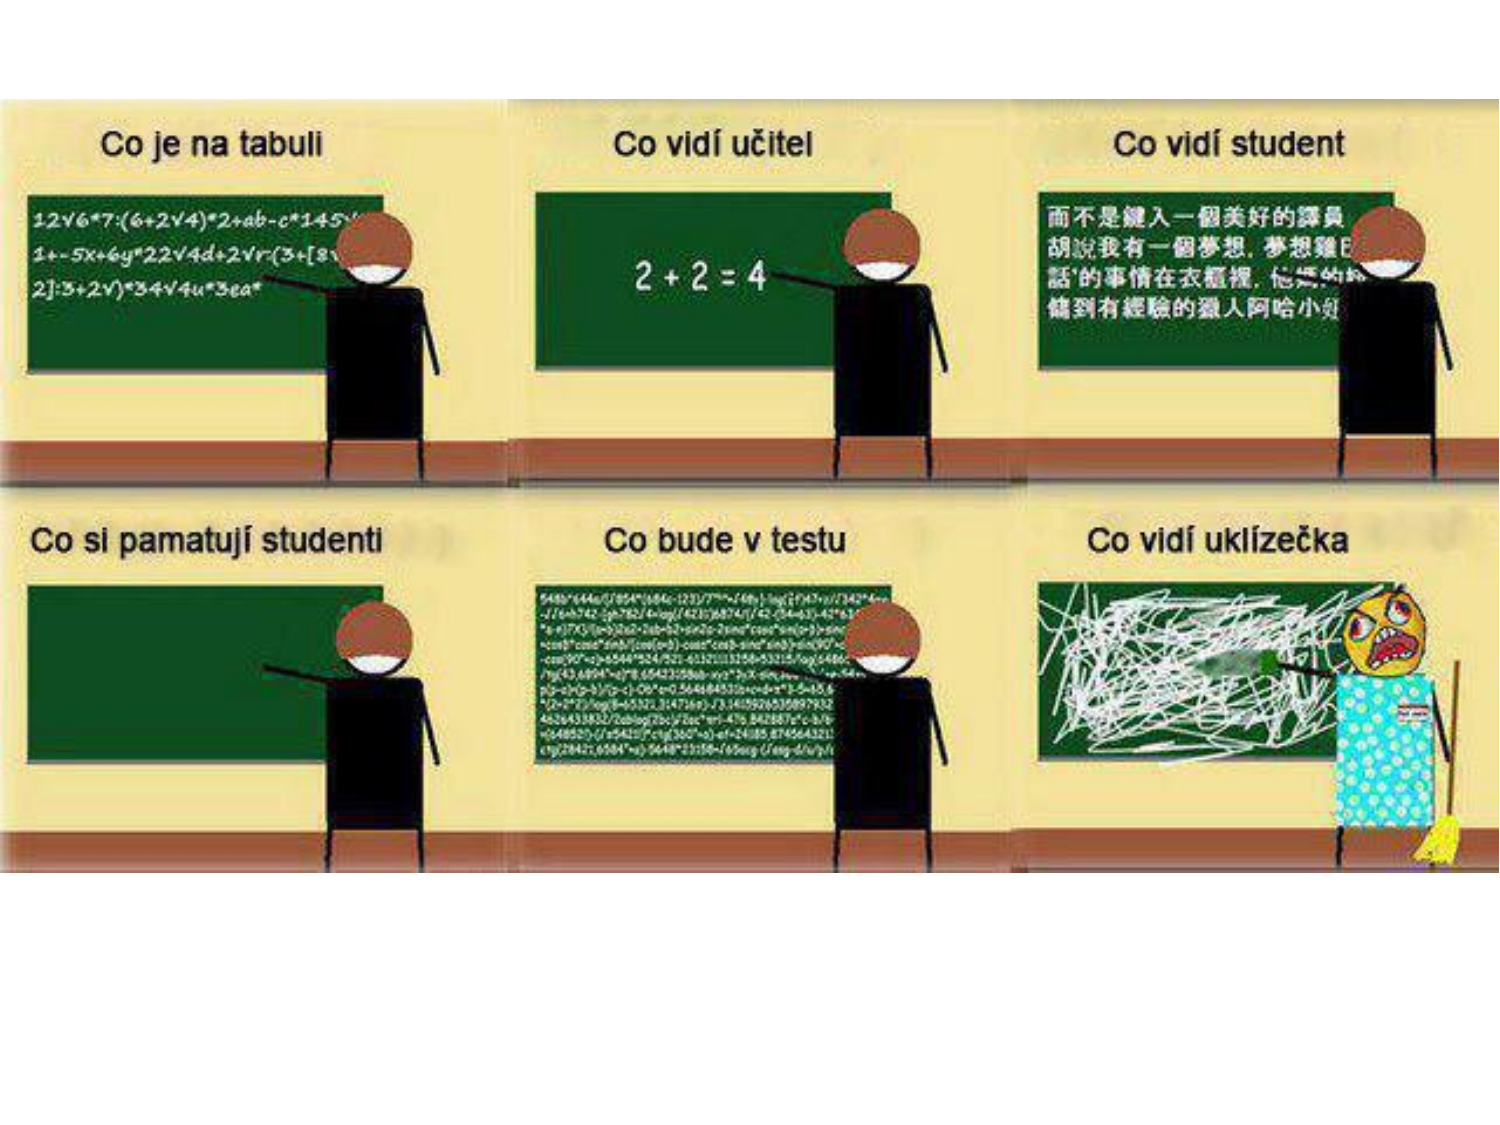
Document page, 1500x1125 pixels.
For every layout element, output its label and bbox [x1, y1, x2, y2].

picture [0, 99, 1500, 873]
